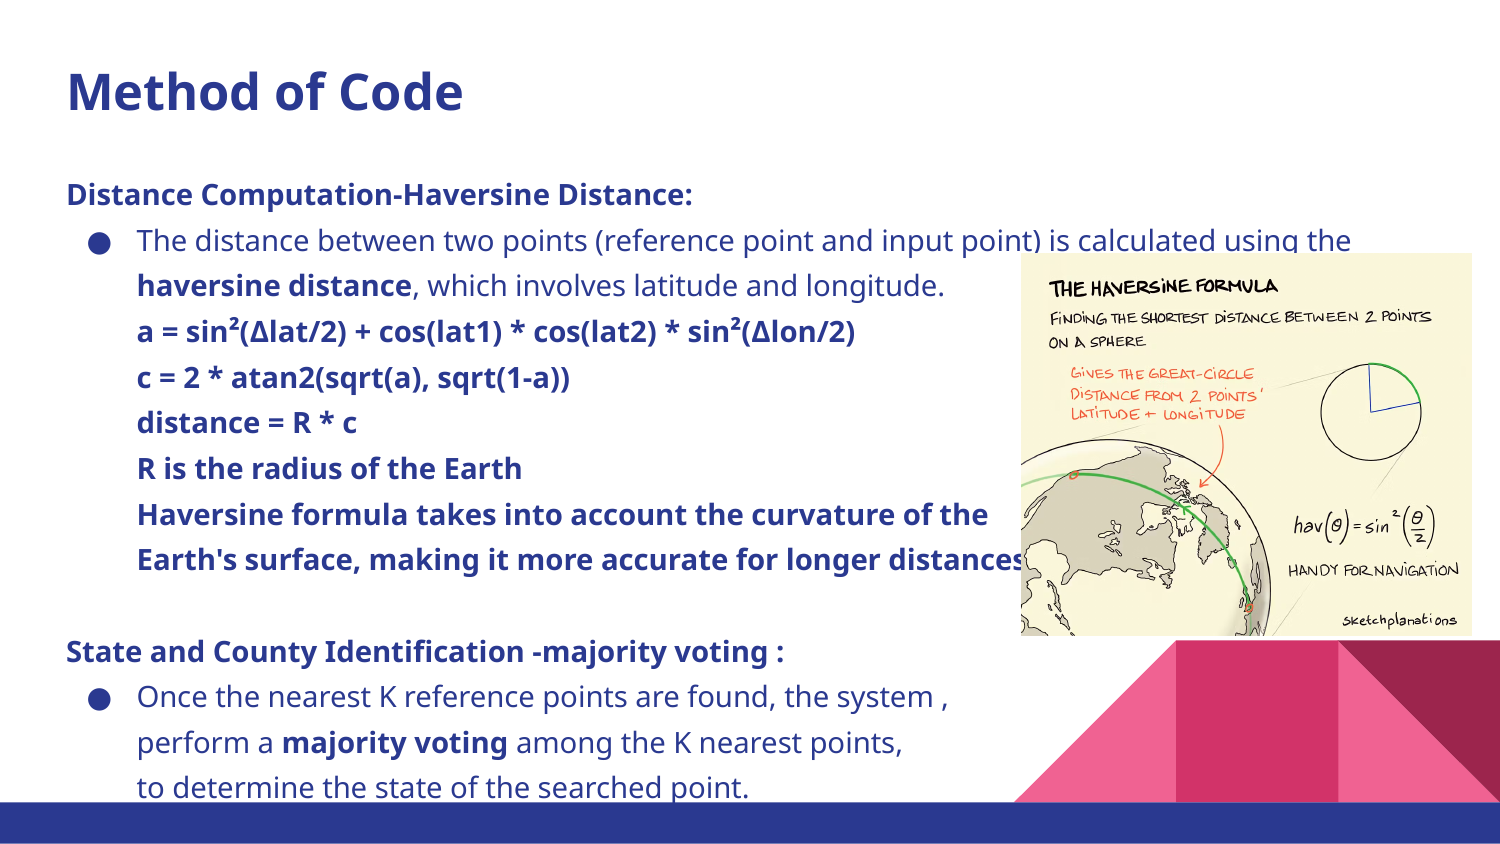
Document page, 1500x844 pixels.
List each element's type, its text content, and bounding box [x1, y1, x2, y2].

list Distance Computation-Haversine Distance: The distance between two points (reference point and input point) is calculated using the haversine distance, which involves latitude and longitude. a = sin²(Δlat/2) + cos(lat1) * cos(lat2) * sin²(Δlon/2) c = 2 * atan2(sqrt(a), sqrt(1-a)) distance = R * c R is the radius of the Earth Haversine formula takes into account the curvature of the Earth's surface, making it more accurate for longer distances State and County Identification -majority voting : Once the nearest K reference points are found, the system , perform a majority voting among the K nearest points, to determine the state of the searched point. [51, 153, 1449, 832]
picture [1020, 253, 1472, 636]
title Method of Code [51, 41, 1449, 141]
